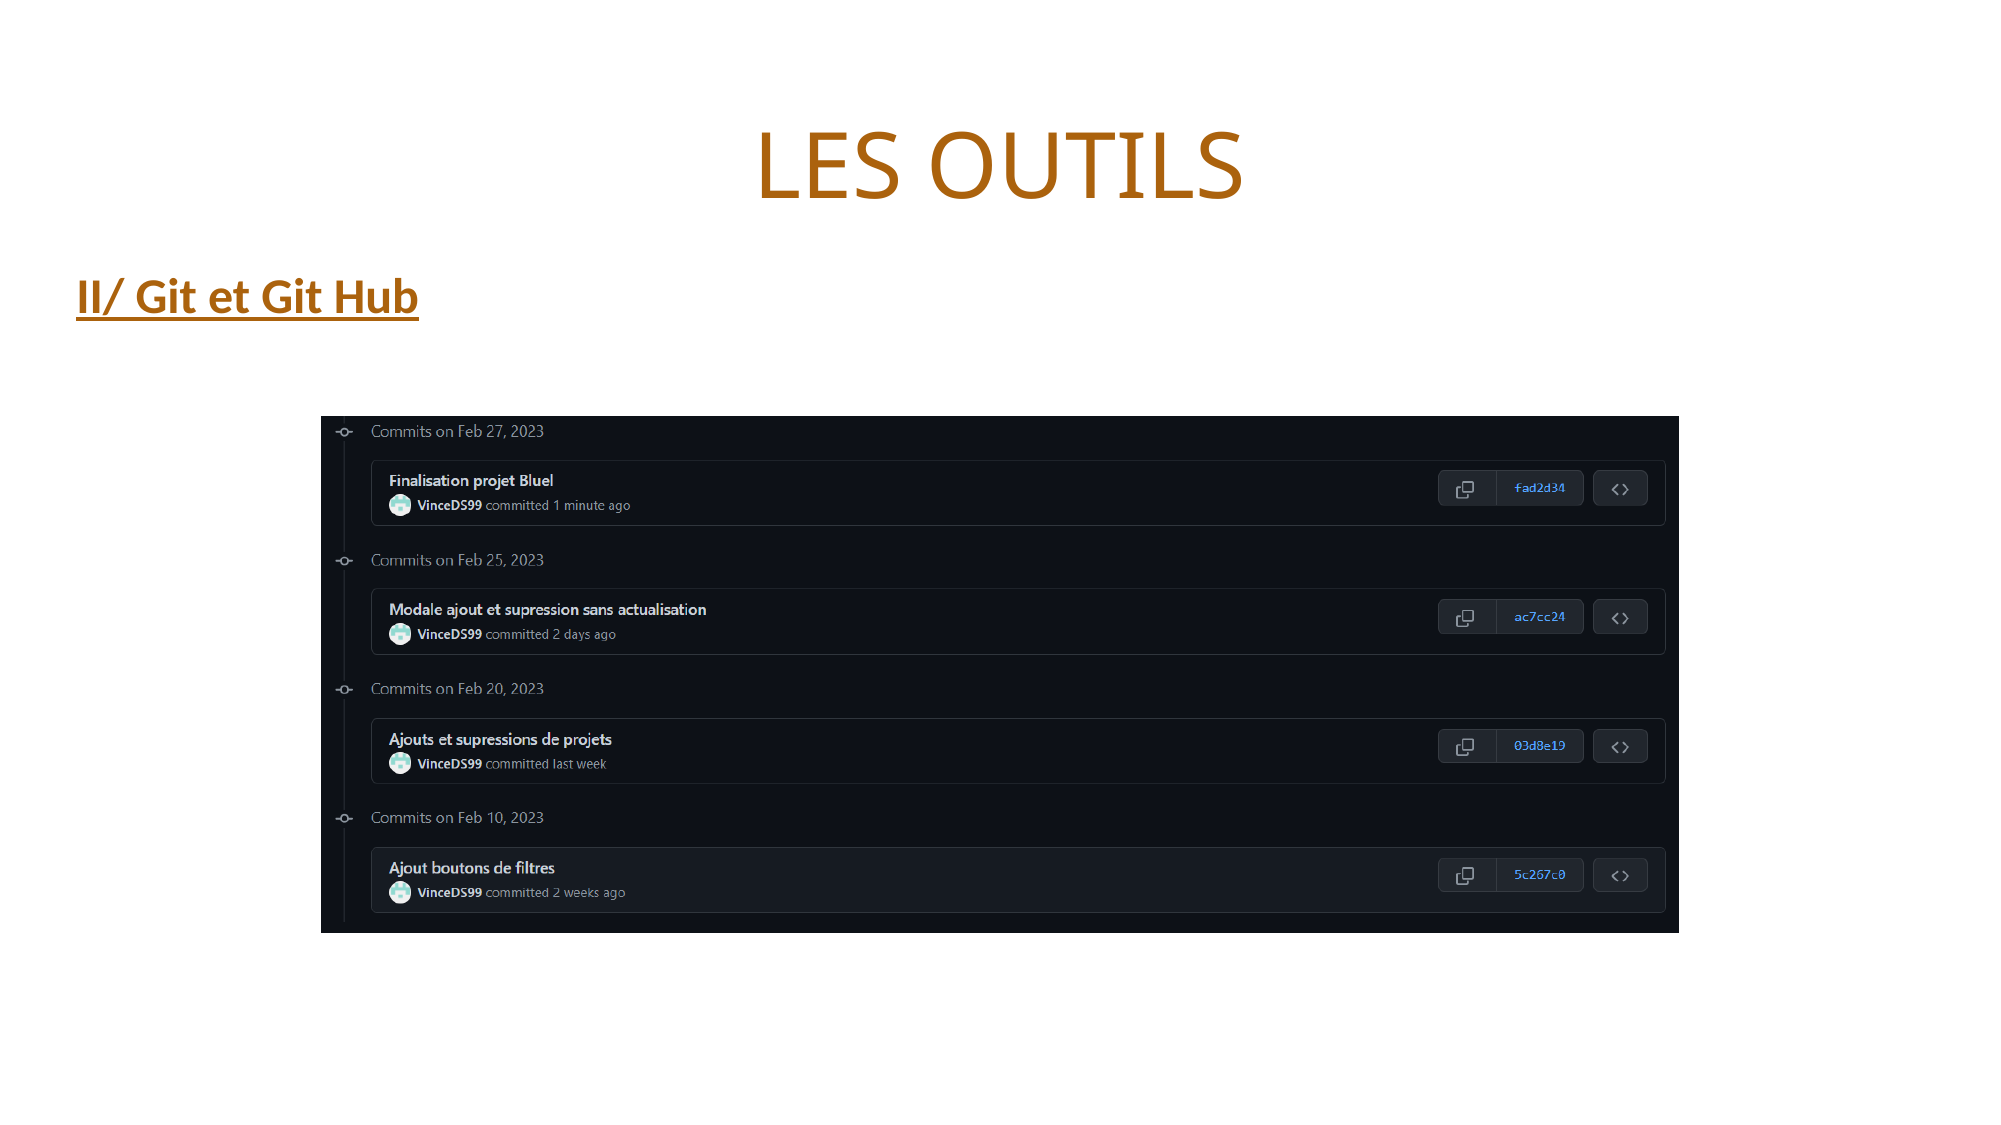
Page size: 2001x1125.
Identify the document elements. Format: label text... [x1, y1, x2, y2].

title LES OUTILS [137, 59, 1863, 278]
text_box II/ Git et Git Hub [61, 256, 1000, 332]
picture [321, 416, 1679, 933]
